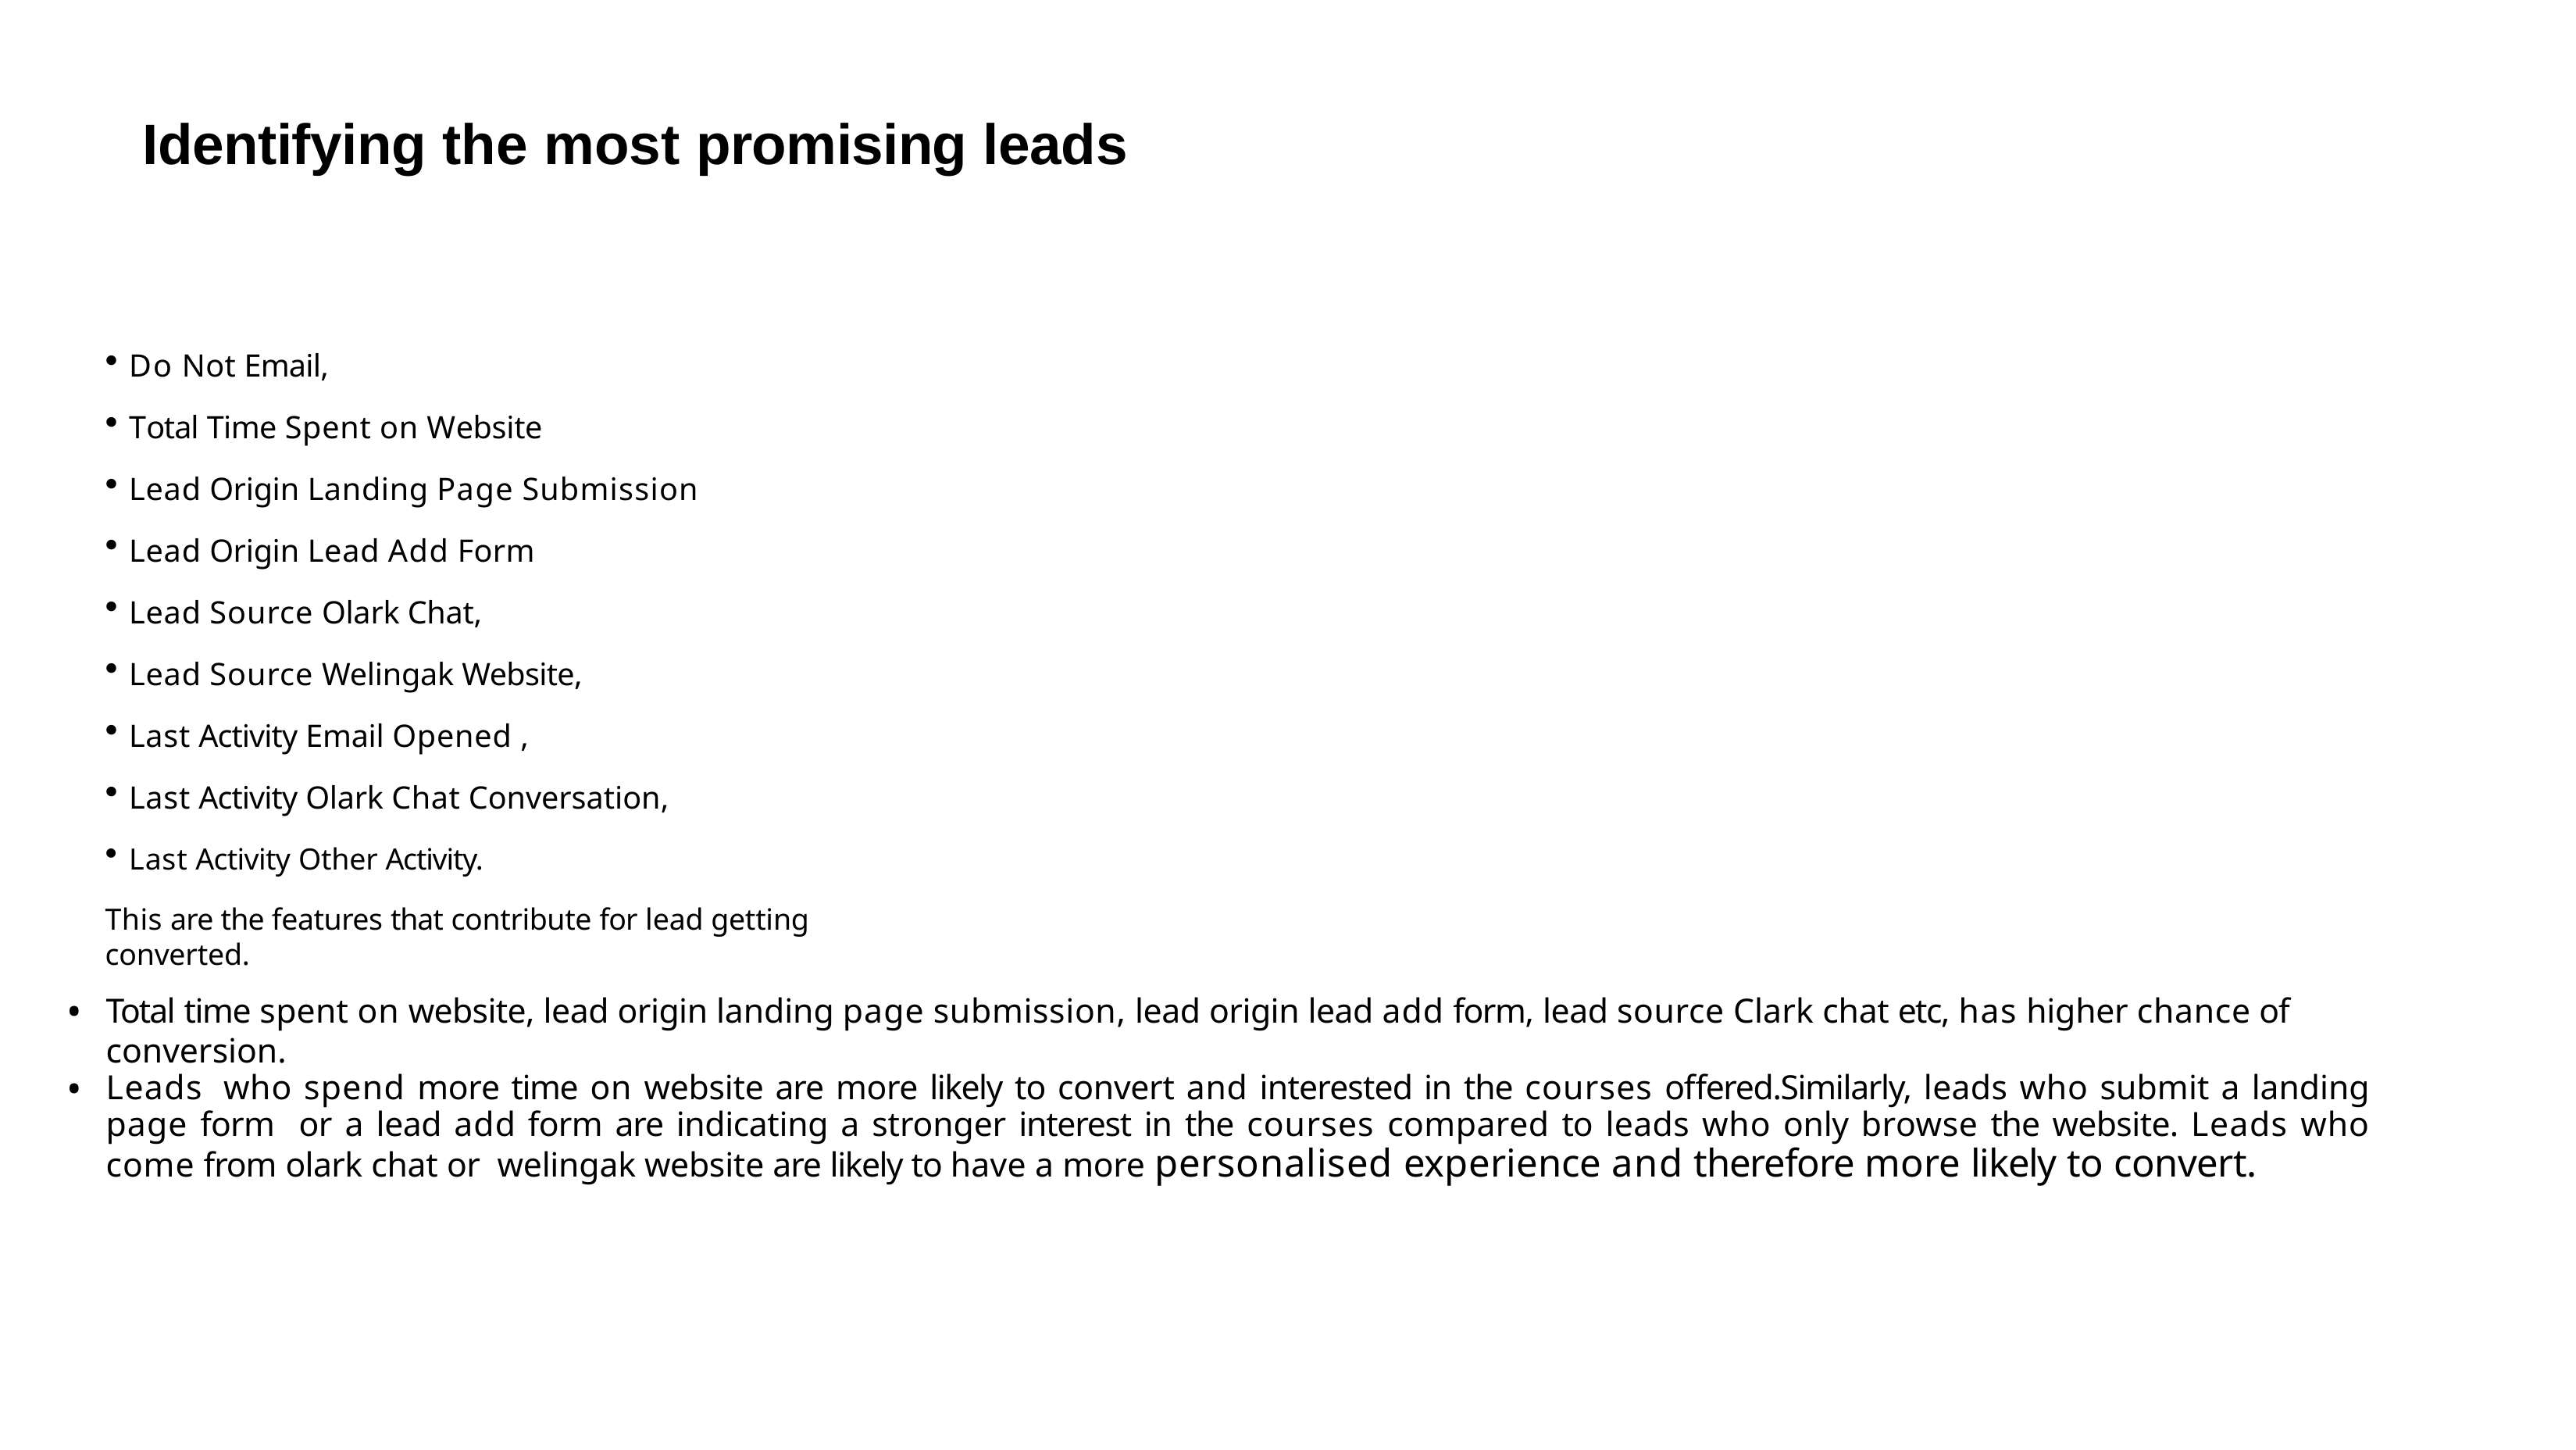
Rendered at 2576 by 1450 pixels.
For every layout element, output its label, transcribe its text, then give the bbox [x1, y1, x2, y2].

text_box Leads who spend more time on website are more likely to convert and interested in the courses offered.Similarly, leads who submit a landing page form or a lead add form are indicating a stronger interest in the courses compared to leads who only browse the website. Leads who come from olark chat or welingak website are likely to have a more personalised experience and therefore more likely to convert. [104, 1066, 2371, 1186]
text_box • • [65, 954, 84, 1112]
text_box Do Not Email, Total Time Spent on Website Lead Origin Landing Page Submission Lead Origin Lead Add Form Lead Source Olark Chat, Lead Source Welingak Website, Last Activity Email Opened , Last Activity Olark Chat Conversation, Last Activity Other Activity. This are the features that contribute for lead getting converted. [103, 330, 935, 971]
text_box Total time spent on website, lead origin landing page submission, lead origin lead add form, lead source Clark chat etc, has higher chance of conversion. [104, 988, 2379, 1070]
title Identifying the most promising leads [141, 105, 1130, 349]
